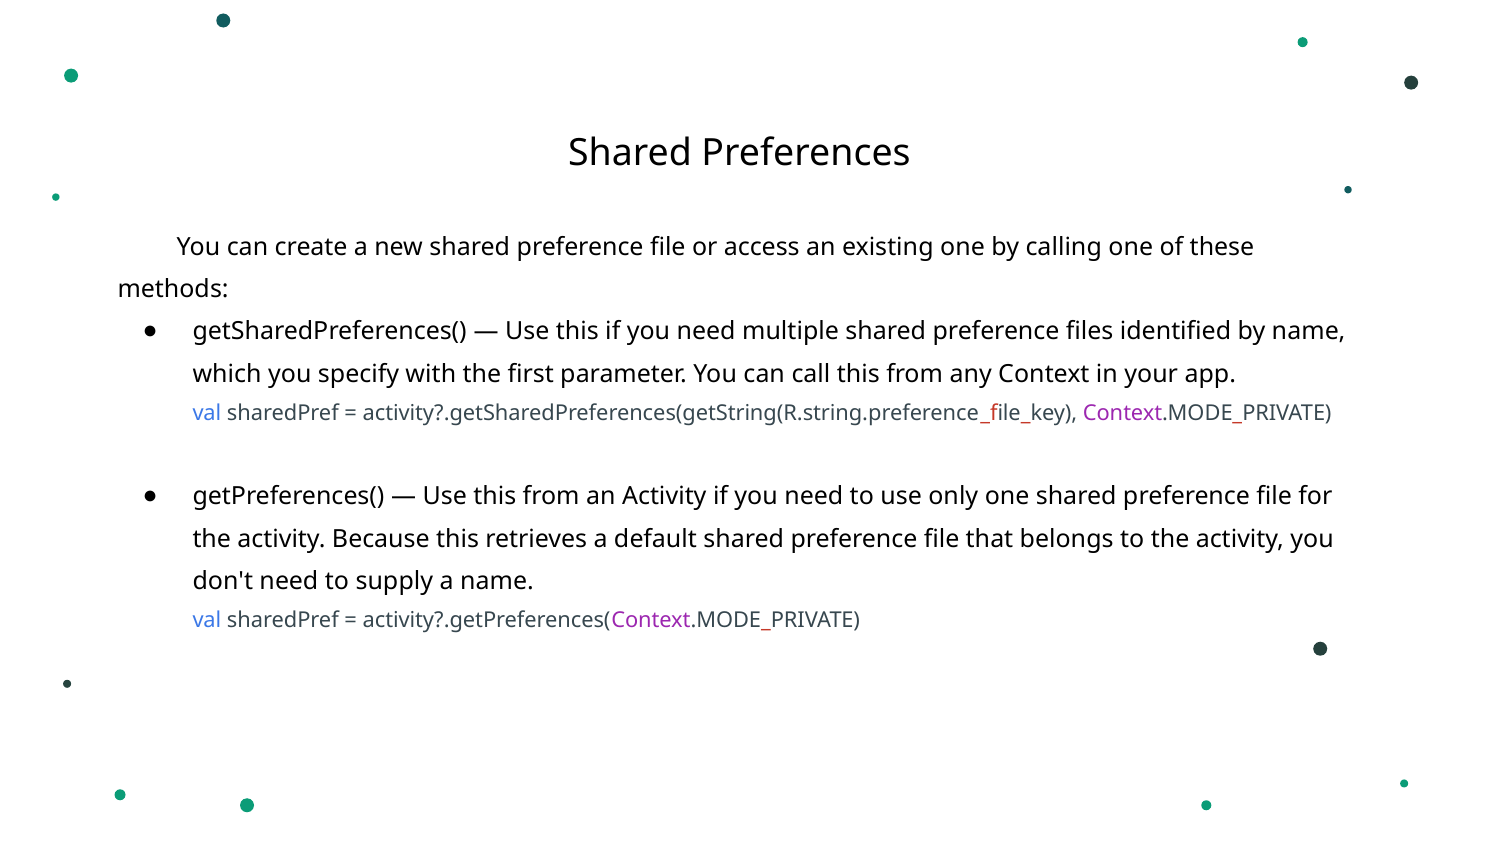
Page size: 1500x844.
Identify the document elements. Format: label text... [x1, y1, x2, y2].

text_box [64, 68, 79, 83]
text_box [240, 798, 255, 813]
text_box [1400, 779, 1409, 788]
text_box [216, 13, 231, 28]
text_box [1344, 186, 1352, 194]
text_box [1297, 37, 1308, 48]
text_box [63, 679, 72, 688]
text_box You can create a new shared preference file or access an existing one by calling one of these methods: getSharedPreferences() — Use this if you need multiple shared preference files identified by name, which you specify with the first parameter. You can call this from any Context in your app. val sharedPref = activity?.getSharedPreferences(getString(R.string.preference_file_key), Context.MODE_PRIVATE) getPreferences() — Use this from an Activity if you need to use only one shared preference file for the activity. Because this retrieves a default shared preference file that belongs to the activity, you don't need to supply a name. val sharedPref = activity?.getPreferences(Context.MODE_PRIVATE) [106, 211, 1419, 725]
text_box [1404, 75, 1419, 90]
text_box Shared Preferences [296, 122, 1184, 168]
text_box [52, 193, 60, 201]
text_box [1201, 800, 1212, 811]
text_box [114, 789, 126, 801]
